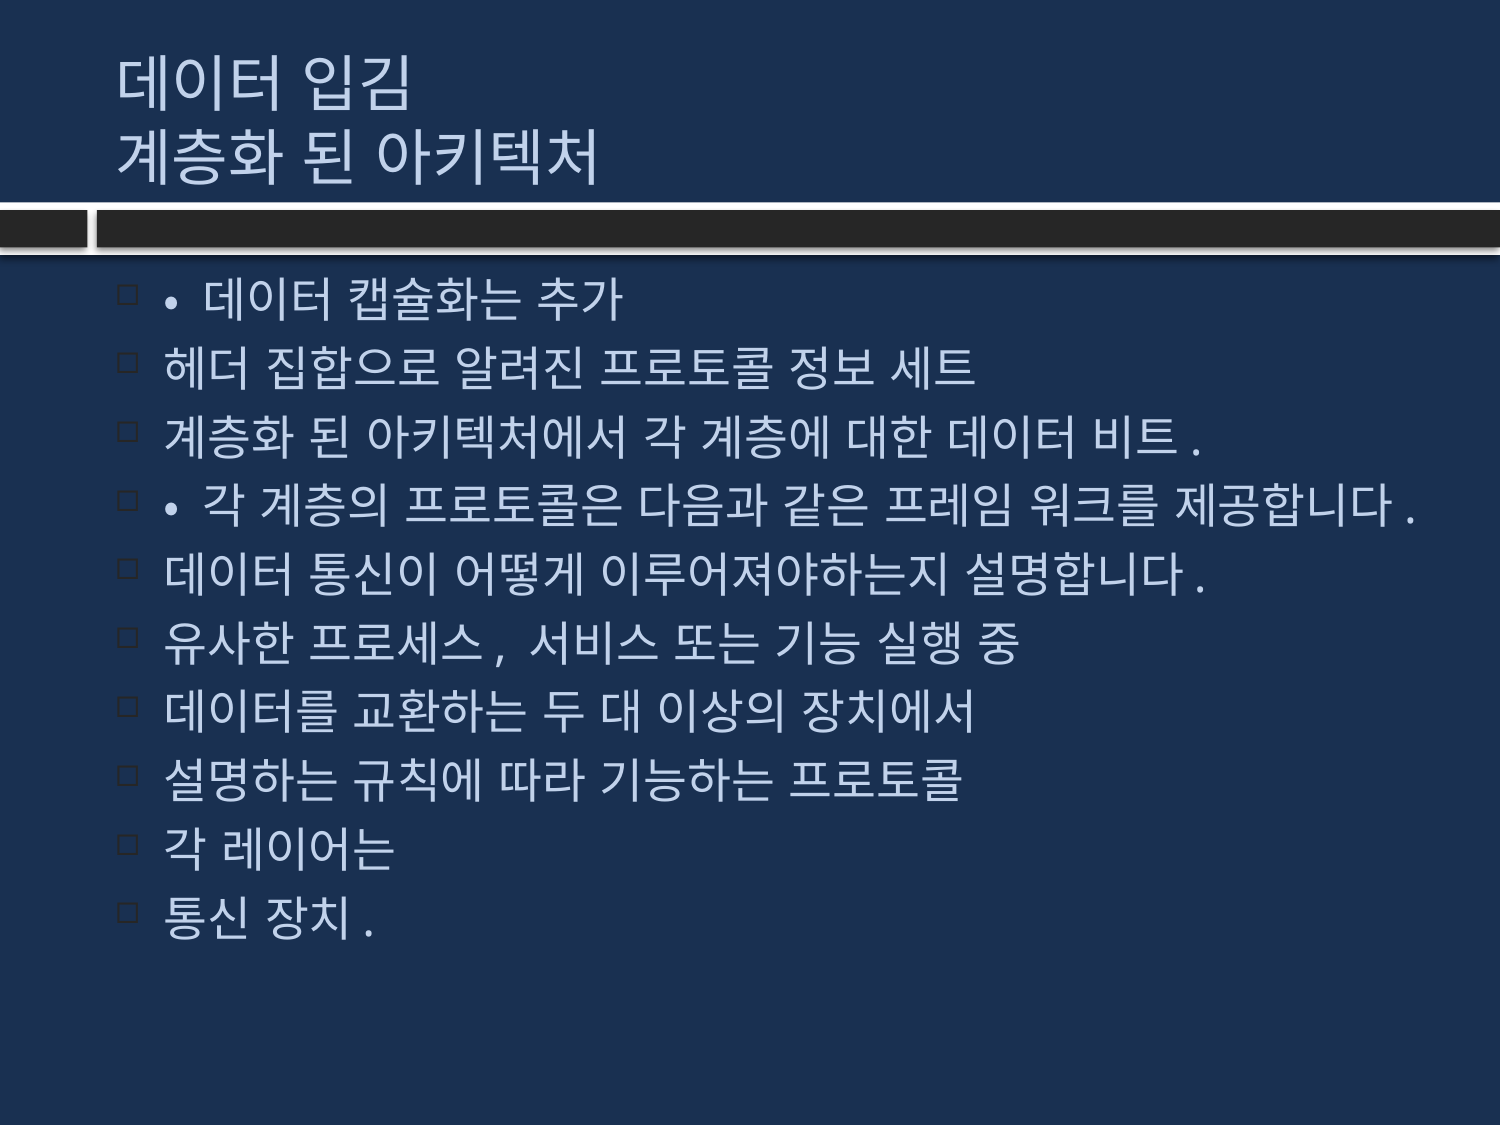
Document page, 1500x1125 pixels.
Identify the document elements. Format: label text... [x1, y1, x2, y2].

list • 데이터 캡슐화는 추가 헤더 집합으로 알려진 프로토콜 정보 세트 계층화 된 아키텍처에서 각 계층에 대한 데이터 비트. • 각 계층의 프로토콜은 다음과 같은 프레임 워크를 제공합니다. 데이터 통신이 어떻게 이루어져야하는지 설명합니다. 유사한 프로세스, 서비스 또는 기능 실행 중 데이터를 교환하는 두 대 이상의 장치에서 설명하는 규칙에 따라 기능하는 프로토콜 각 레이어는 통신 장치. [100, 262, 1438, 1000]
title 데이터 입김 계층화 된 아키텍처 [100, 37, 1438, 200]
